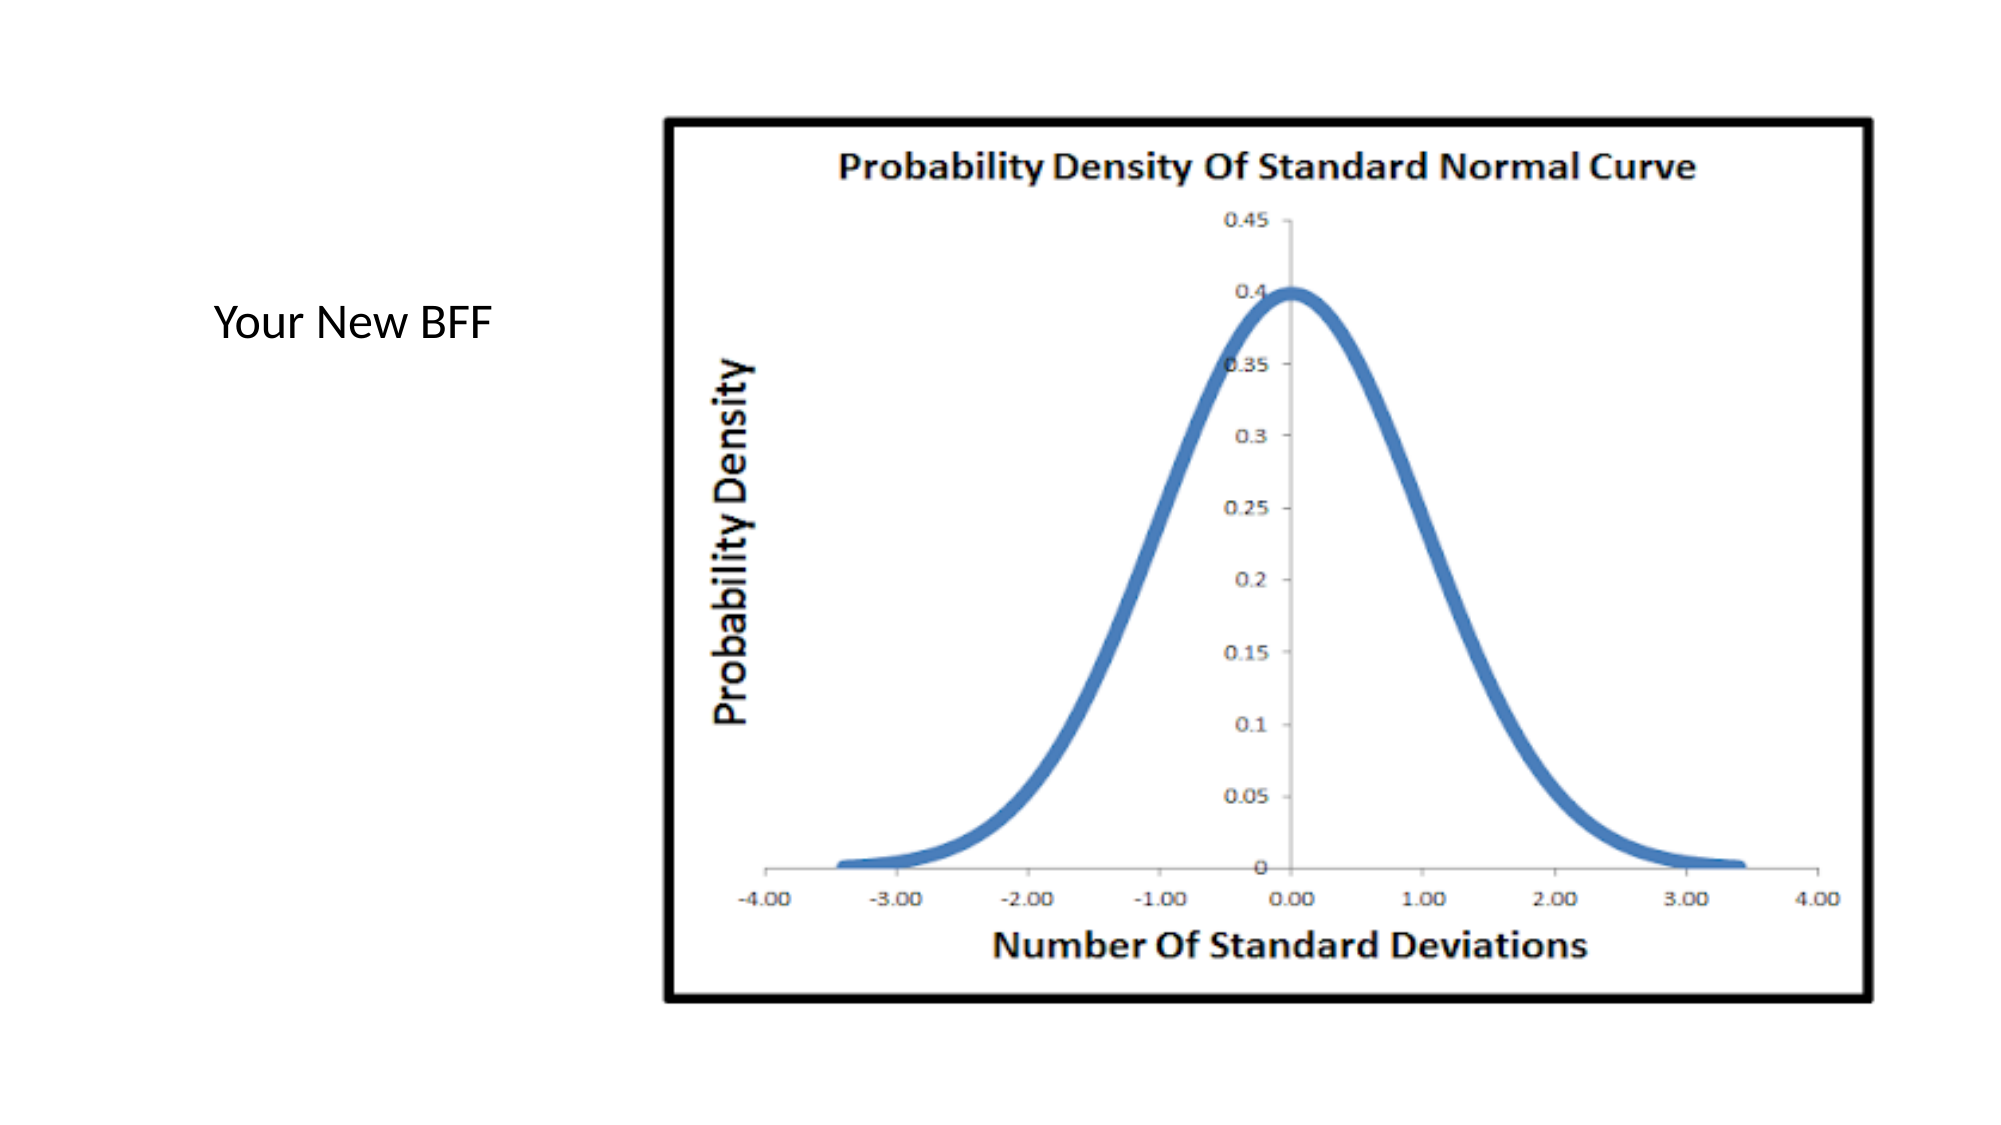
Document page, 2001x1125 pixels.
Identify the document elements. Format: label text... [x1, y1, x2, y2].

text_box Your New BFF [135, 281, 572, 356]
picture [658, 112, 1883, 1013]
